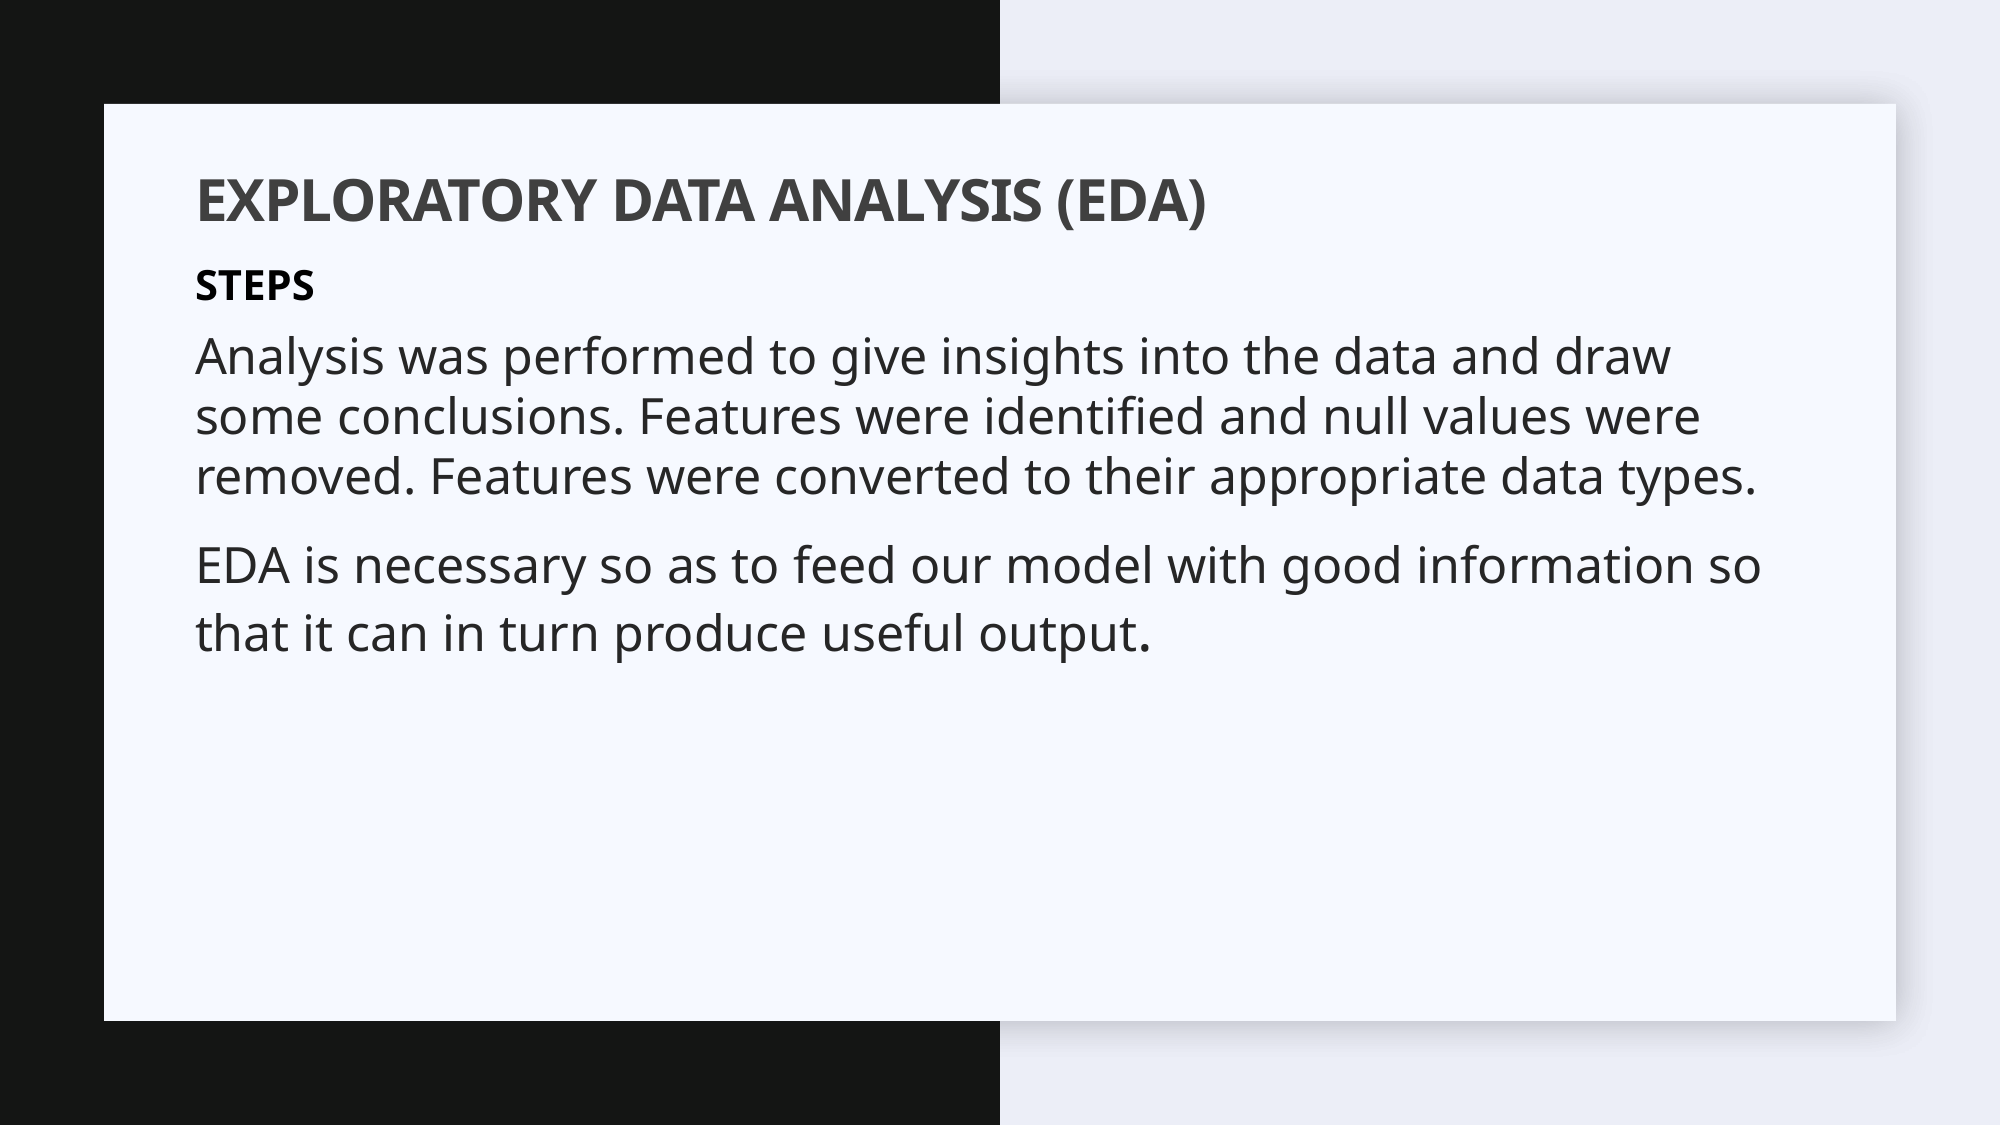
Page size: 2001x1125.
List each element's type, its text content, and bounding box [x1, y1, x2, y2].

list Analysis was performed to give insights into the data and draw some conclusions. Features were identified and null values were removed. Features were converted to their appropriate data types. EDA is necessary so as to feed our model with good information so that it can in turn produce useful output. [180, 316, 1782, 966]
title EXPLORATORY DATA ANALYSIS (EDA) [180, 154, 1830, 251]
list Steps [180, 251, 942, 316]
